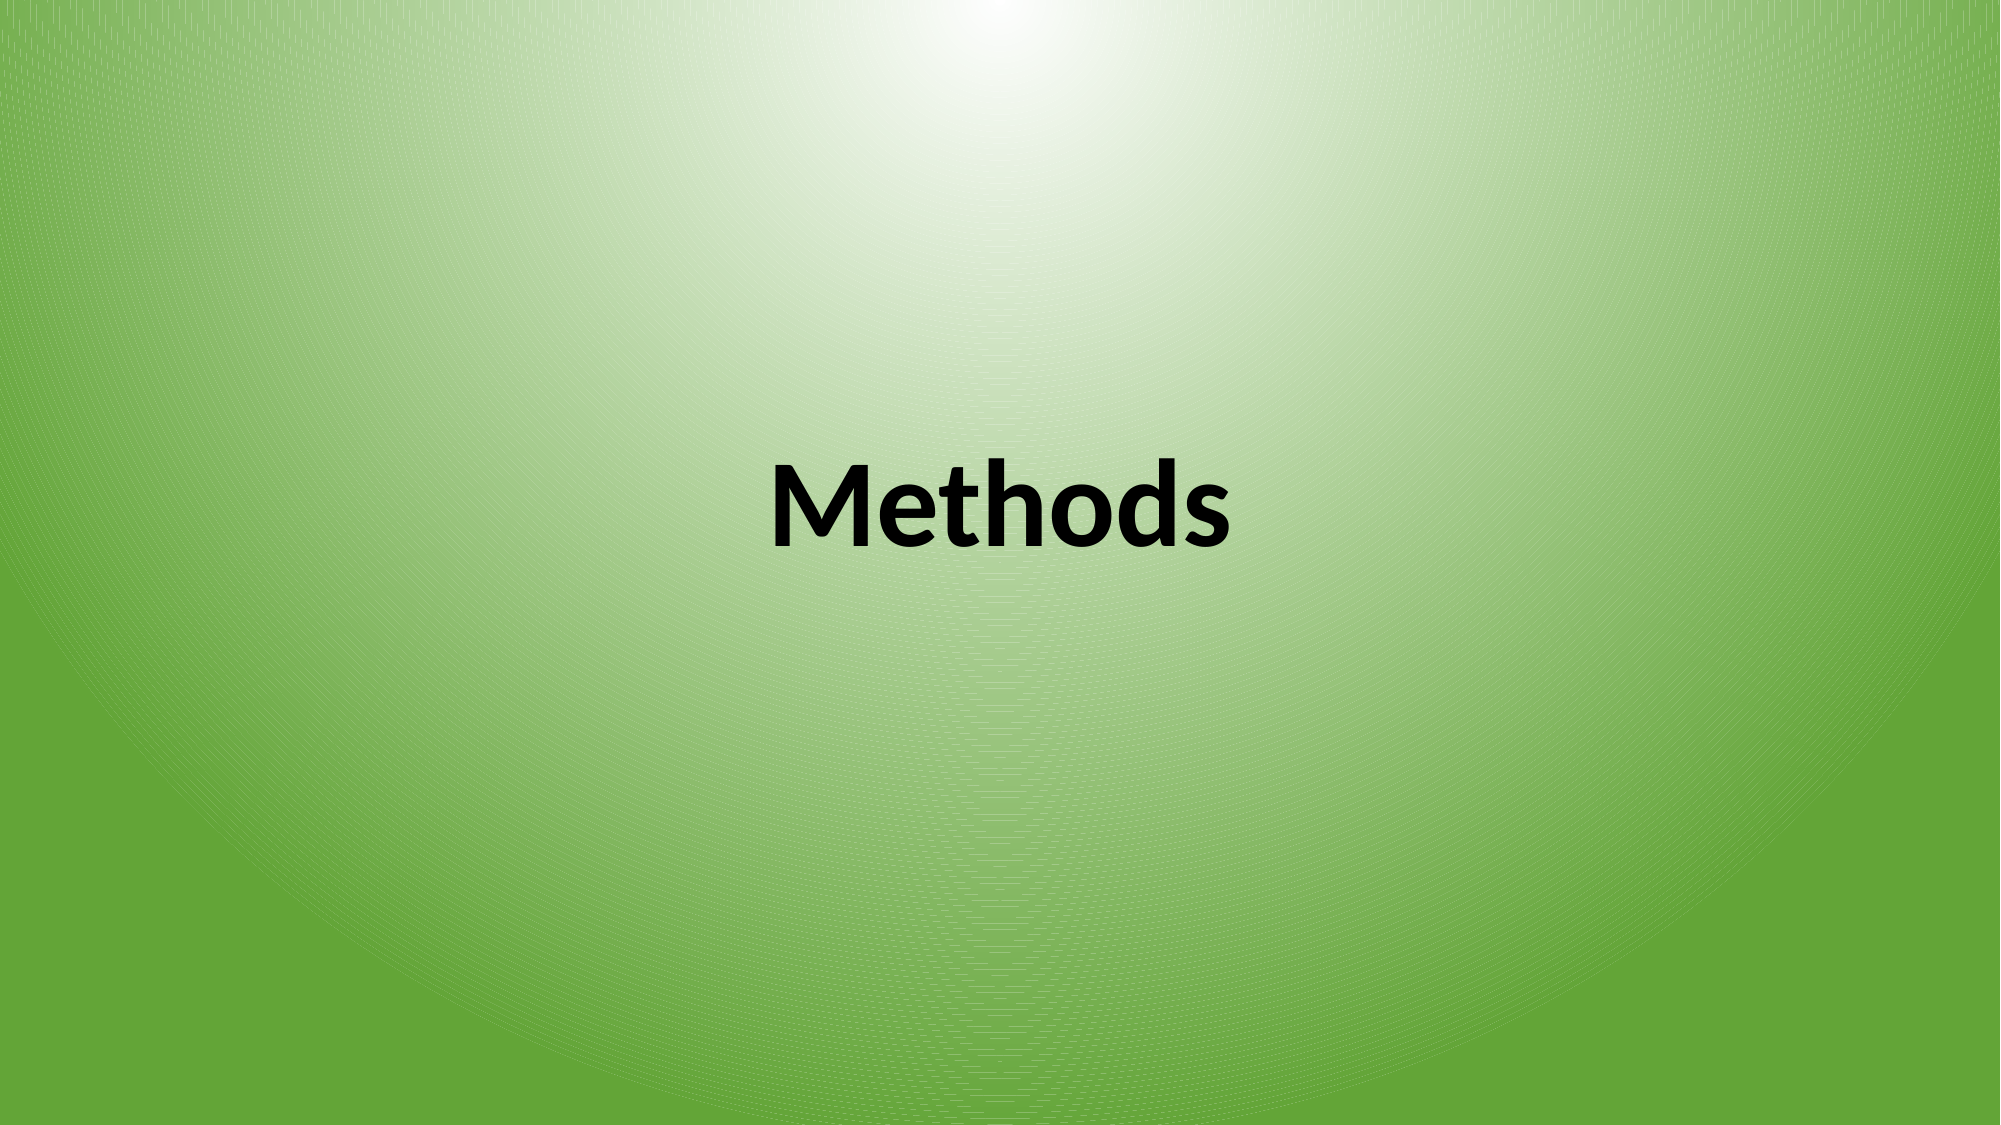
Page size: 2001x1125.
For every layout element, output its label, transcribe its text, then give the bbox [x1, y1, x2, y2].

title Methods [249, 189, 1750, 581]
